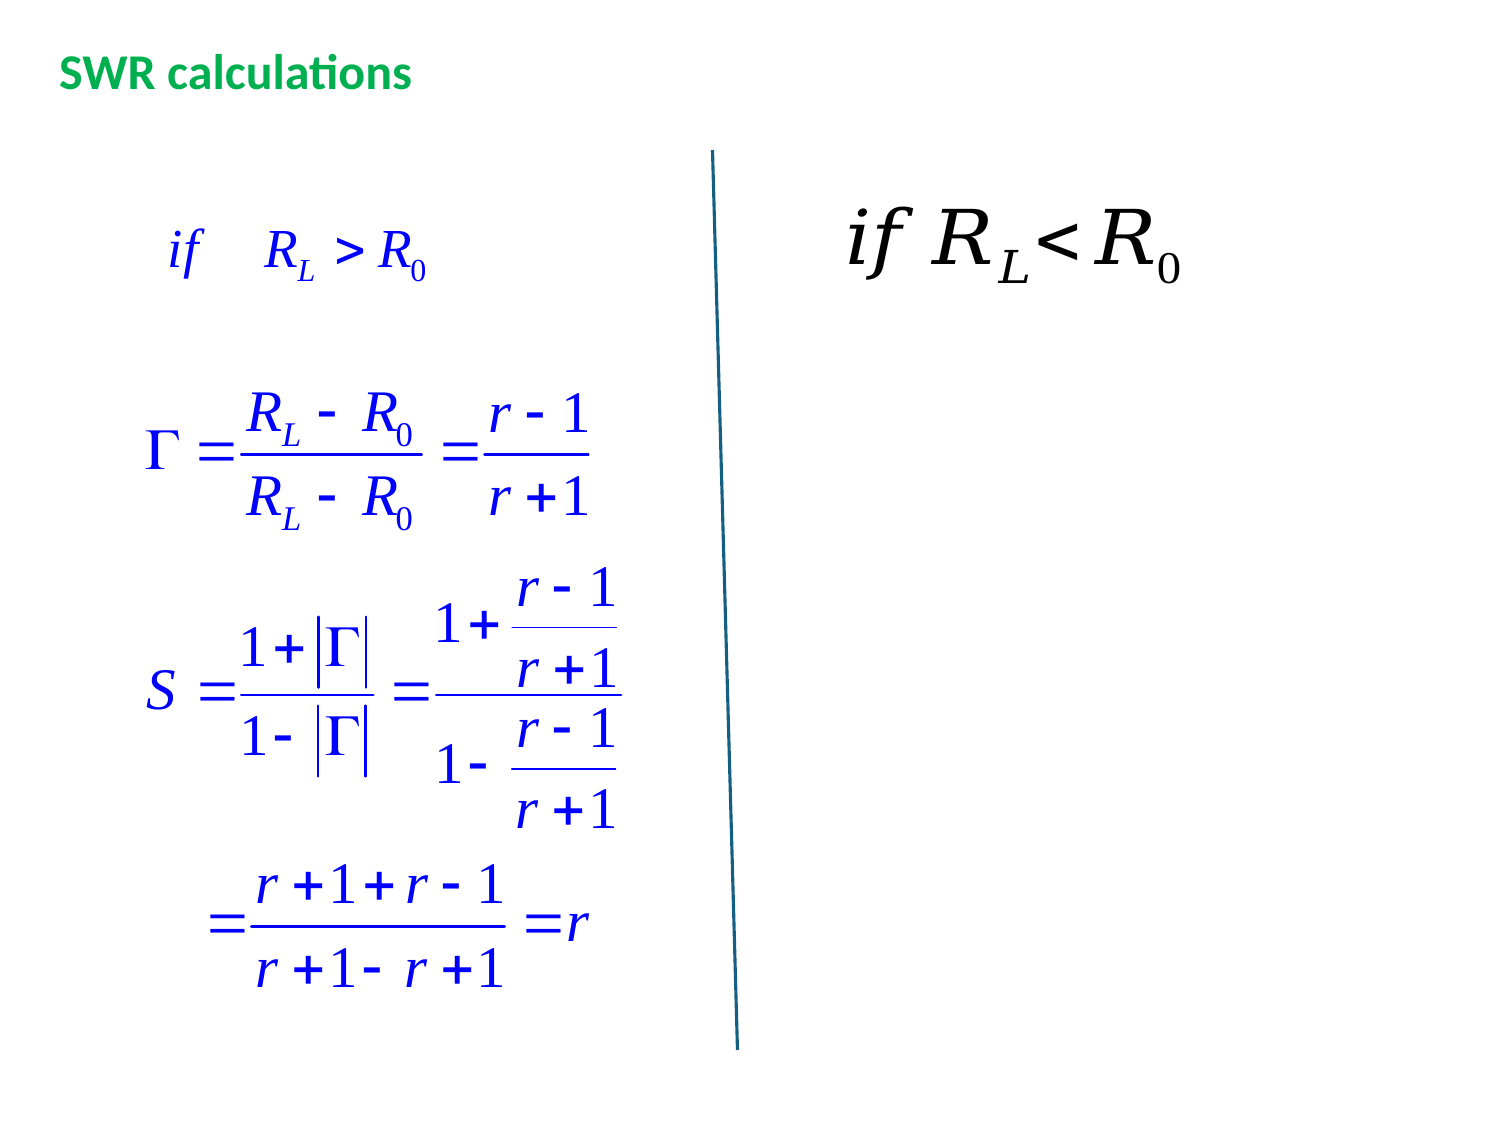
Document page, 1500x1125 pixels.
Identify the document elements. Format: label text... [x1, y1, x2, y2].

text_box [711, 149, 738, 1051]
text_box SWR calculations [44, 32, 807, 107]
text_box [160, 211, 437, 296]
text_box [135, 374, 634, 1001]
